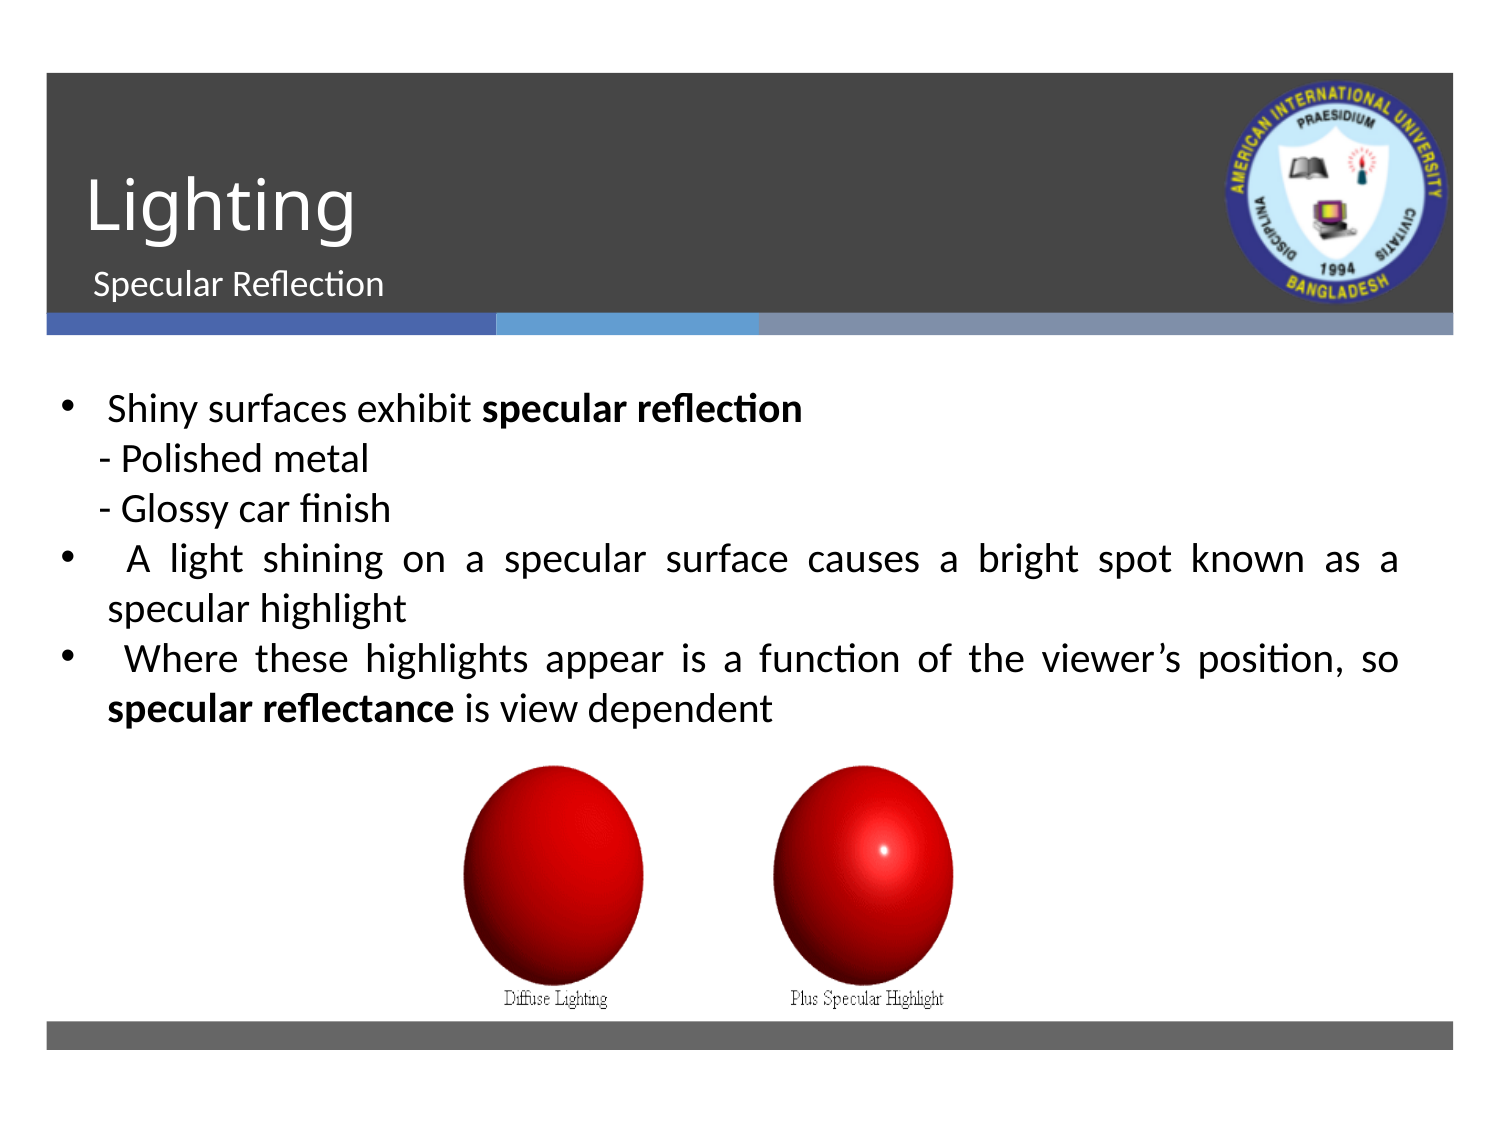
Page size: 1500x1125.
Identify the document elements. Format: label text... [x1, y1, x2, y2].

picture [386, 741, 1051, 1013]
subtitle Specular Reflection [78, 251, 1351, 331]
text_box Shiny surfaces exhibit specular reflection - Polished metal - Glossy car finish A light shining on a specular surface causes a bright spot known as a specular highlight Where these highlights appear is a function of the viewer’s position, so specular reflectance is view dependent [45, 373, 1416, 739]
picture [1351, 75, 1454, 310]
title Lighting [69, 73, 1351, 253]
